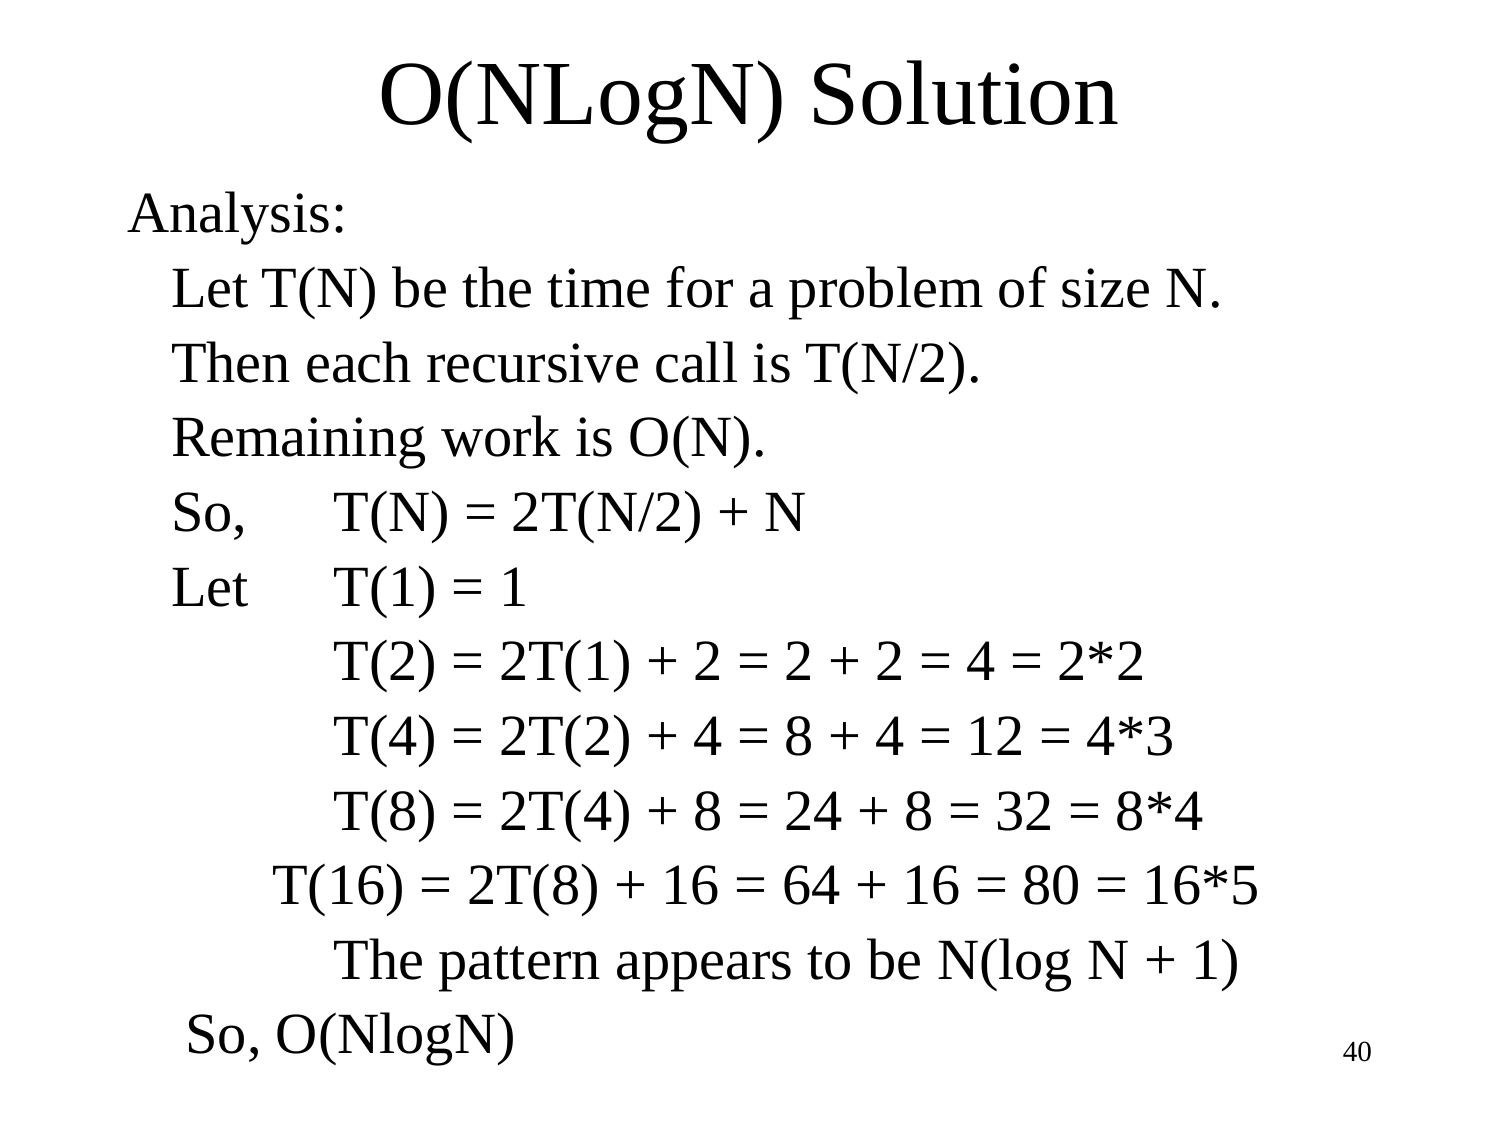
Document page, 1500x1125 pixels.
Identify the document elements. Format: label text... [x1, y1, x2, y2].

title O(NLogN) Solution [112, 24, 1388, 150]
list Analysis: Let T(N) be the time for a problem of size N. Then each recursive call is T(N/2). Remaining work is O(N). So, T(N) = 2T(N/2) + N Let T(1) = 1 T(2) = 2T(1) + 2 = 2 + 2 = 4 = 2*2 T(4) = 2T(2) + 4 = 8 + 4 = 12 = 4*3 T(8) = 2T(4) + 8 = 24 + 8 = 32 = 8*4 T(16) = 2T(8) + 16 = 64 + 16 = 80 = 16*5 The pattern appears to be N(log N + 1) So, O(NlogN) [112, 174, 1413, 1125]
